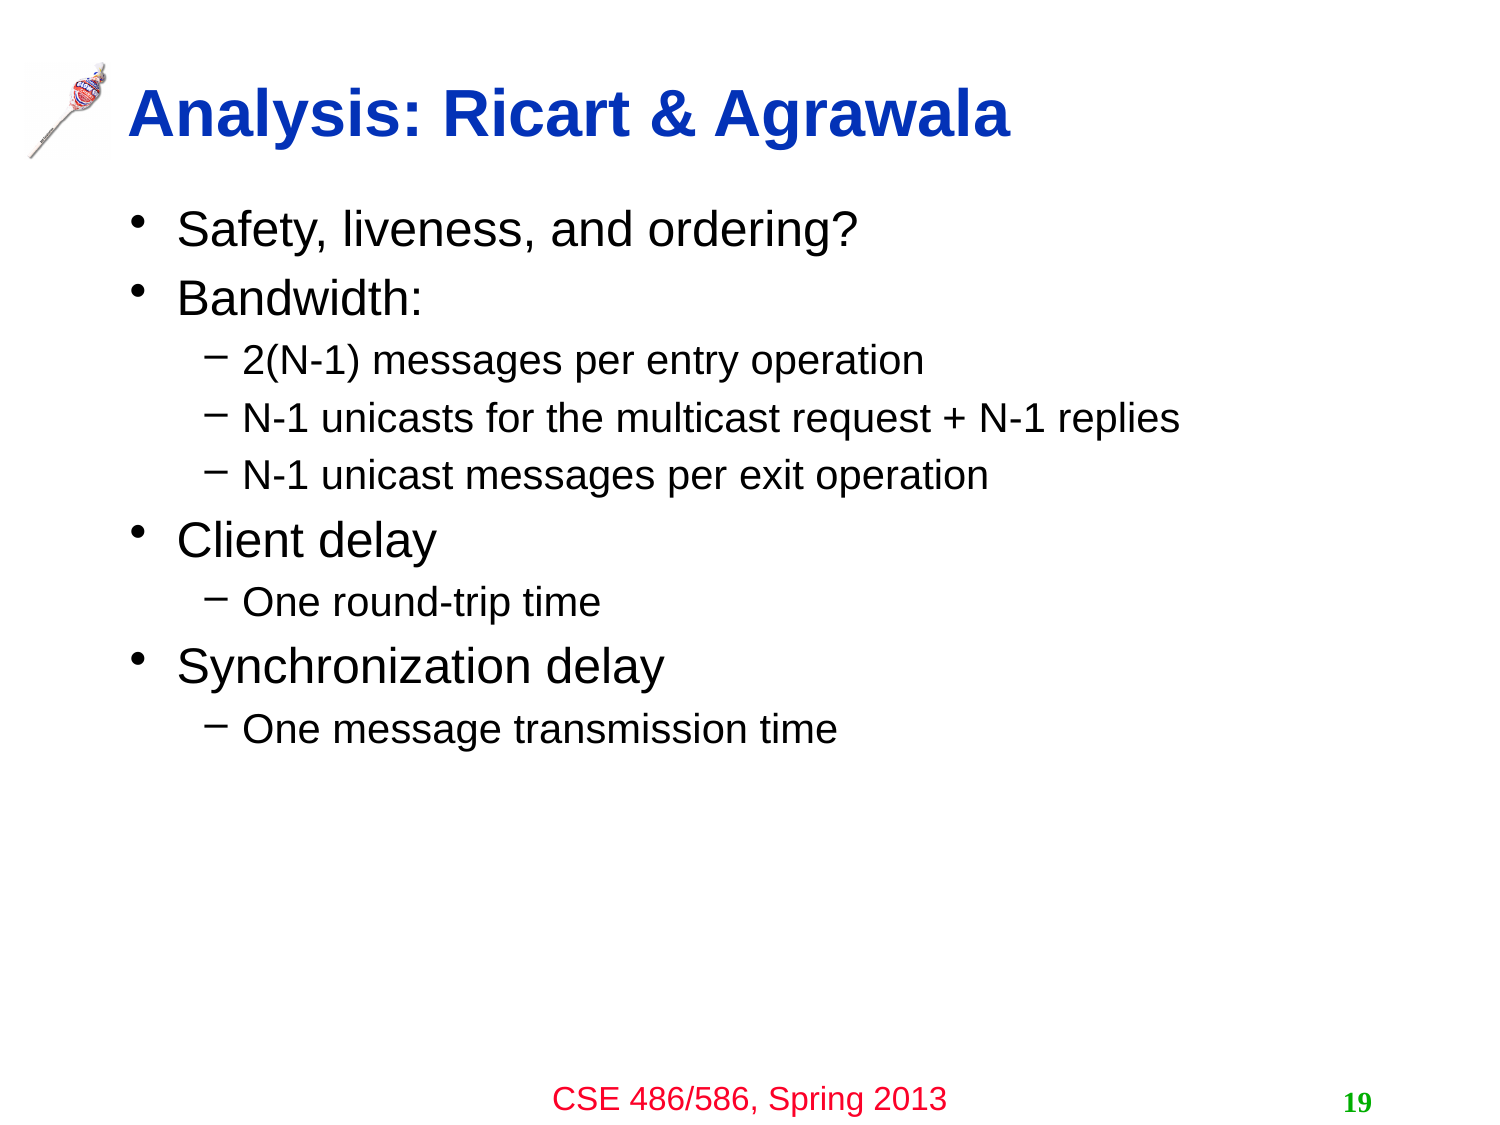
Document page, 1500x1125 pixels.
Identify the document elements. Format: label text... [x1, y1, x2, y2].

title Analysis: Ricart & Agrawala [112, 53, 1310, 176]
list Safety, liveness, and ordering? Bandwidth: 2(N-1) messages per entry operation N-1 unicasts for the multicast request + N-1 replies N-1 unicast messages per exit operation Client delay One round-trip time Synchronization delay One message transmission time [114, 195, 1376, 1005]
slide_number 19 [1074, 1076, 1388, 1125]
picture [24, 62, 111, 160]
